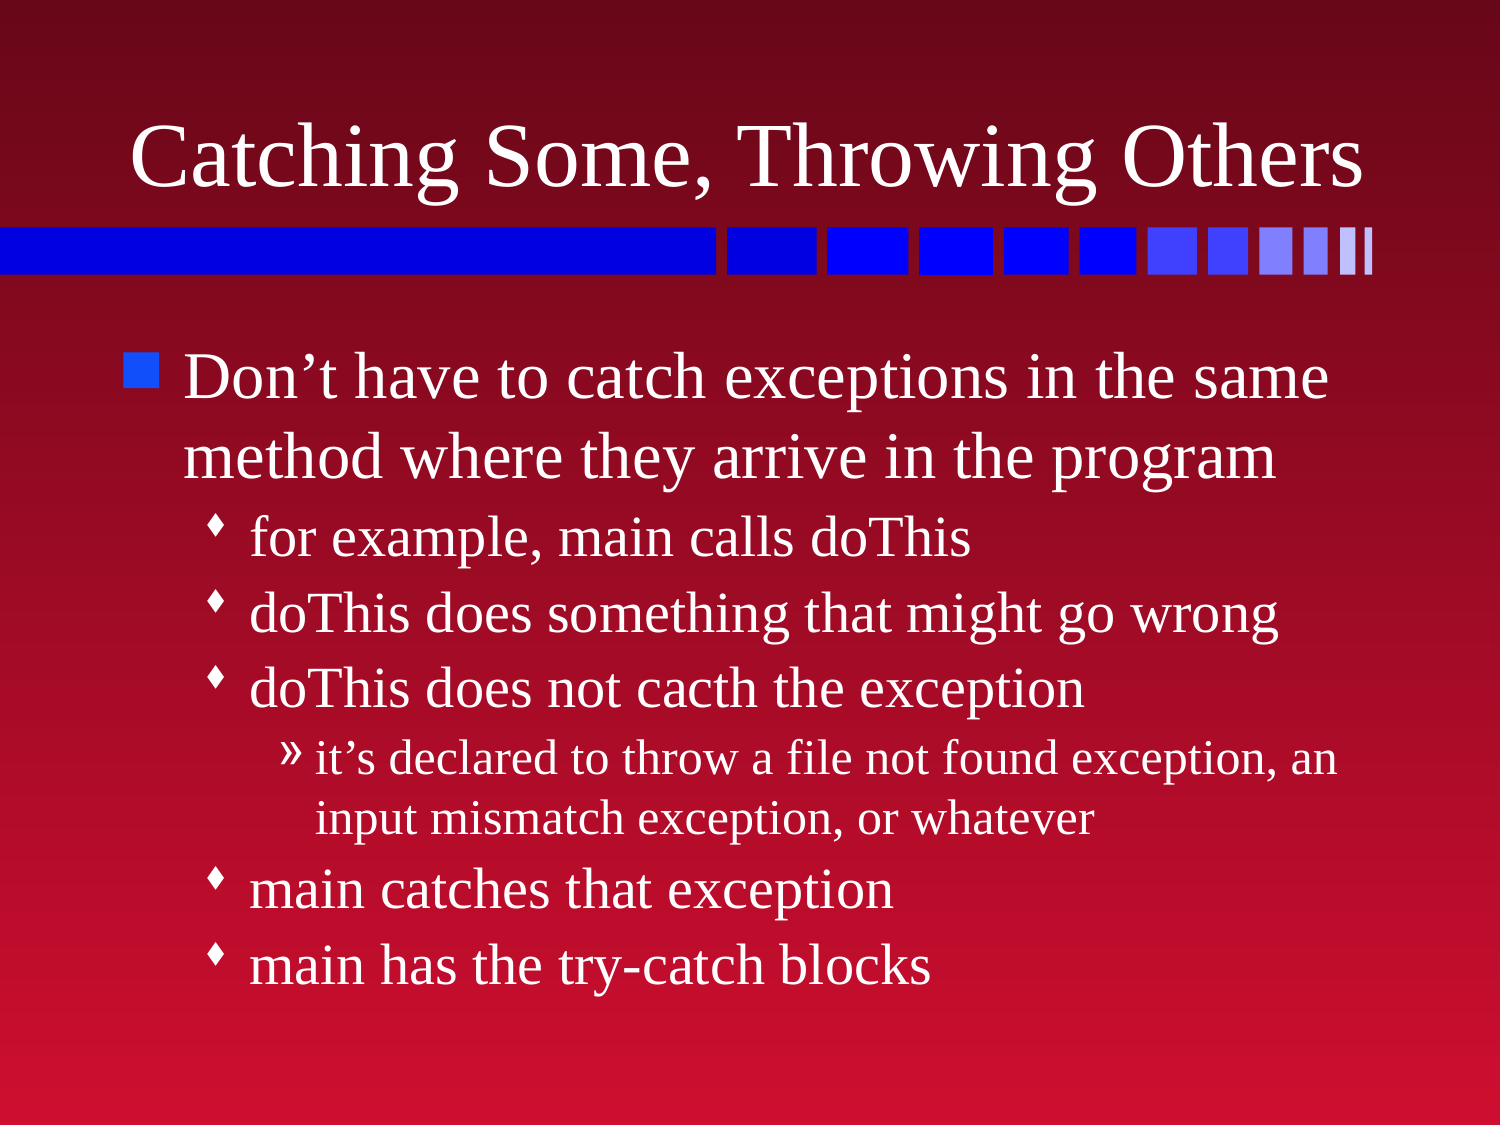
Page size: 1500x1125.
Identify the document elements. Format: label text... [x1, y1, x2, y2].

title Catching Some, Throwing Others [109, 27, 1383, 213]
list Don’t have to catch exceptions in the same method where they arrive in the program for example, main calls doThis doThis does something that might go wrong doThis does not cacth the exception it’s declared to throw a file not found exception, an input mismatch exception, or whatever main catches that exception main has the try-catch blocks [111, 324, 1388, 1001]
